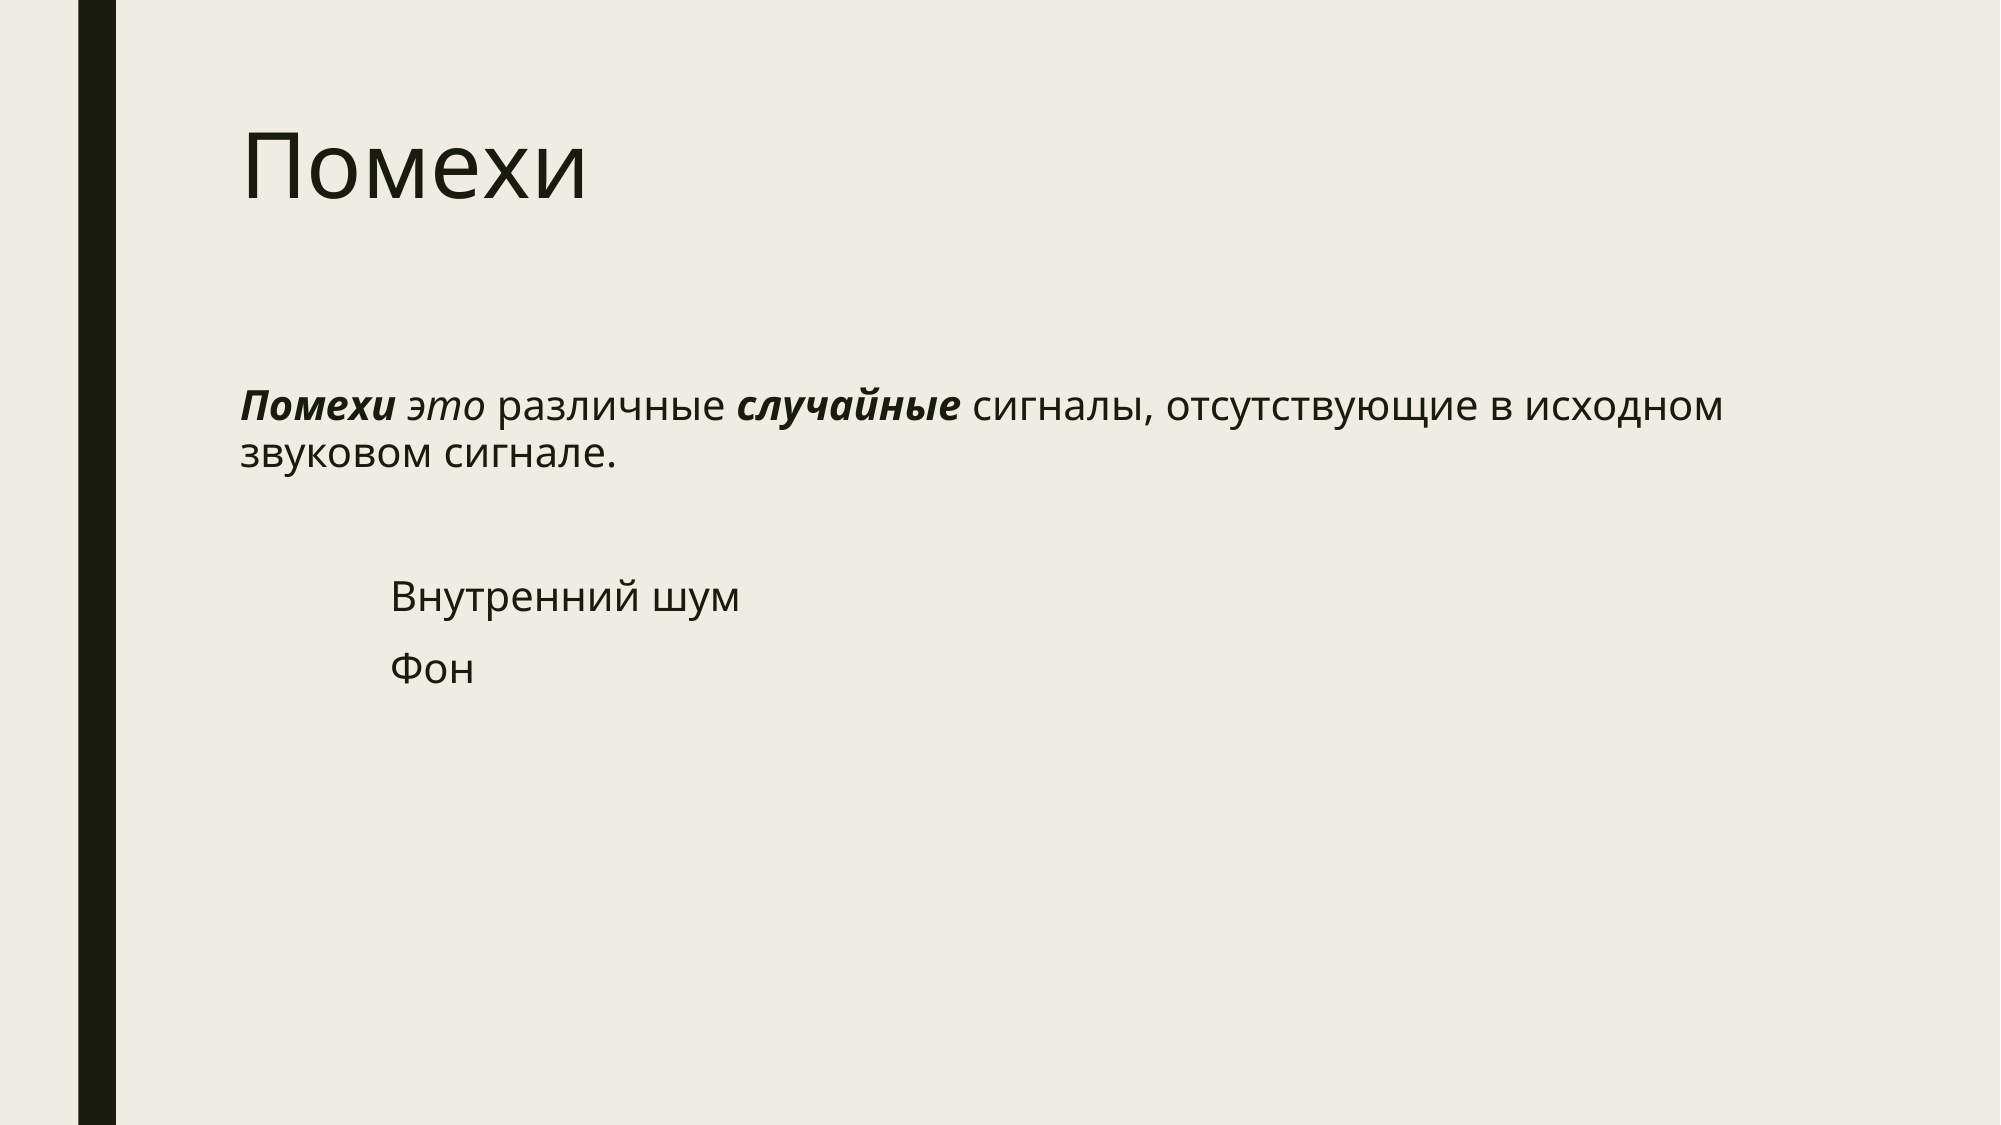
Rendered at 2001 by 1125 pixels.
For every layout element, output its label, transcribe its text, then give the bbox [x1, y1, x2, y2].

list Помехи это различные случайные сигналы, отсутствующие в исходном звуковом сигнале. Внутренний шум Фон [225, 375, 1800, 963]
title Помехи [225, 112, 1800, 357]
